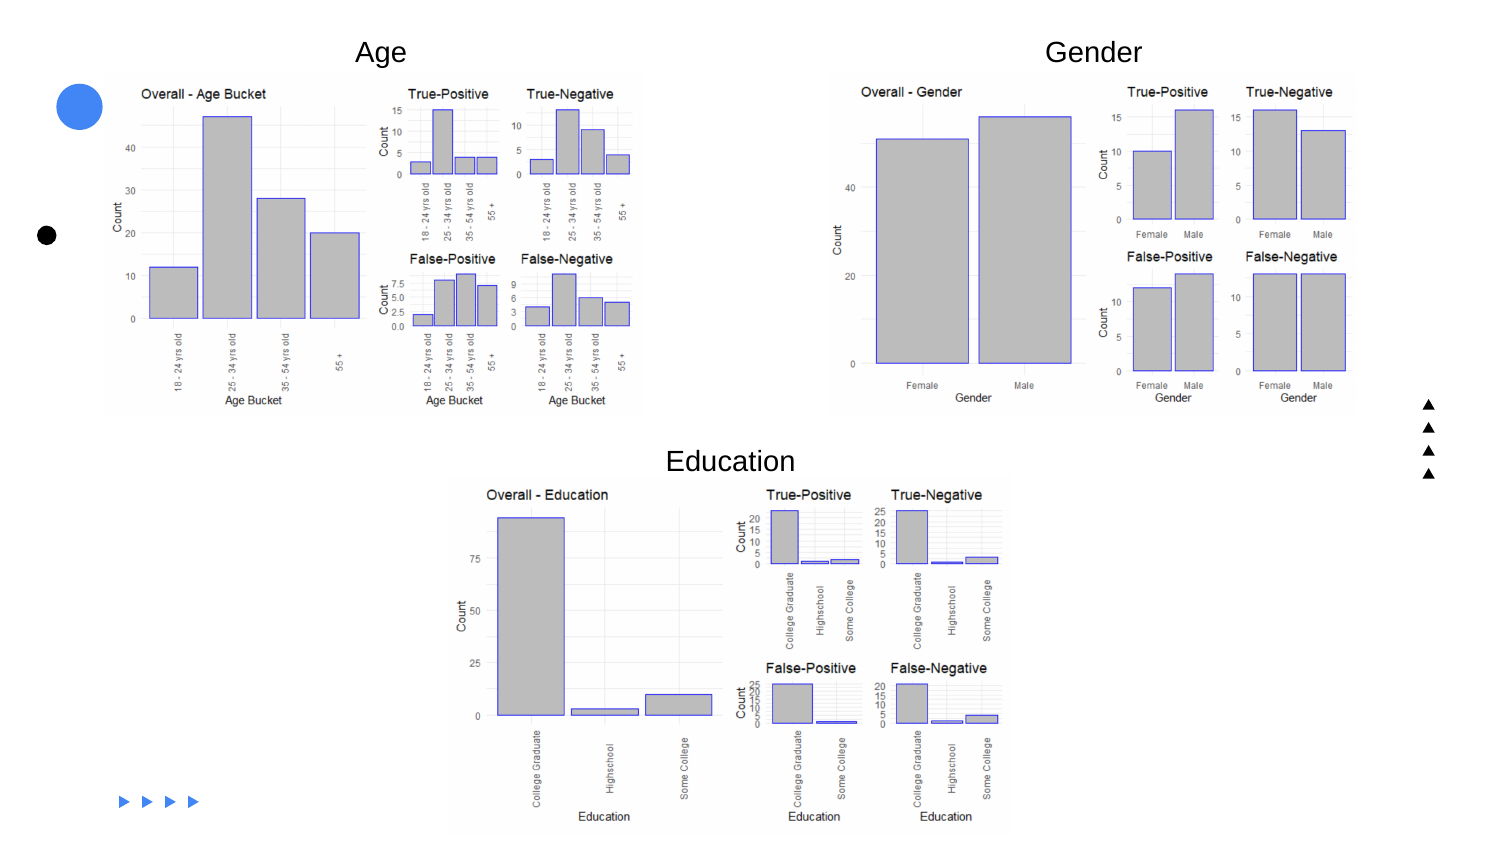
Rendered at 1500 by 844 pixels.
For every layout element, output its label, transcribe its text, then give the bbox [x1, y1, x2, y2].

picture [104, 73, 646, 415]
text_box Age [272, 18, 490, 71]
picture [829, 73, 1359, 415]
text_box Gender [985, 18, 1203, 71]
picture [449, 475, 1013, 835]
text_box Education [622, 426, 839, 474]
